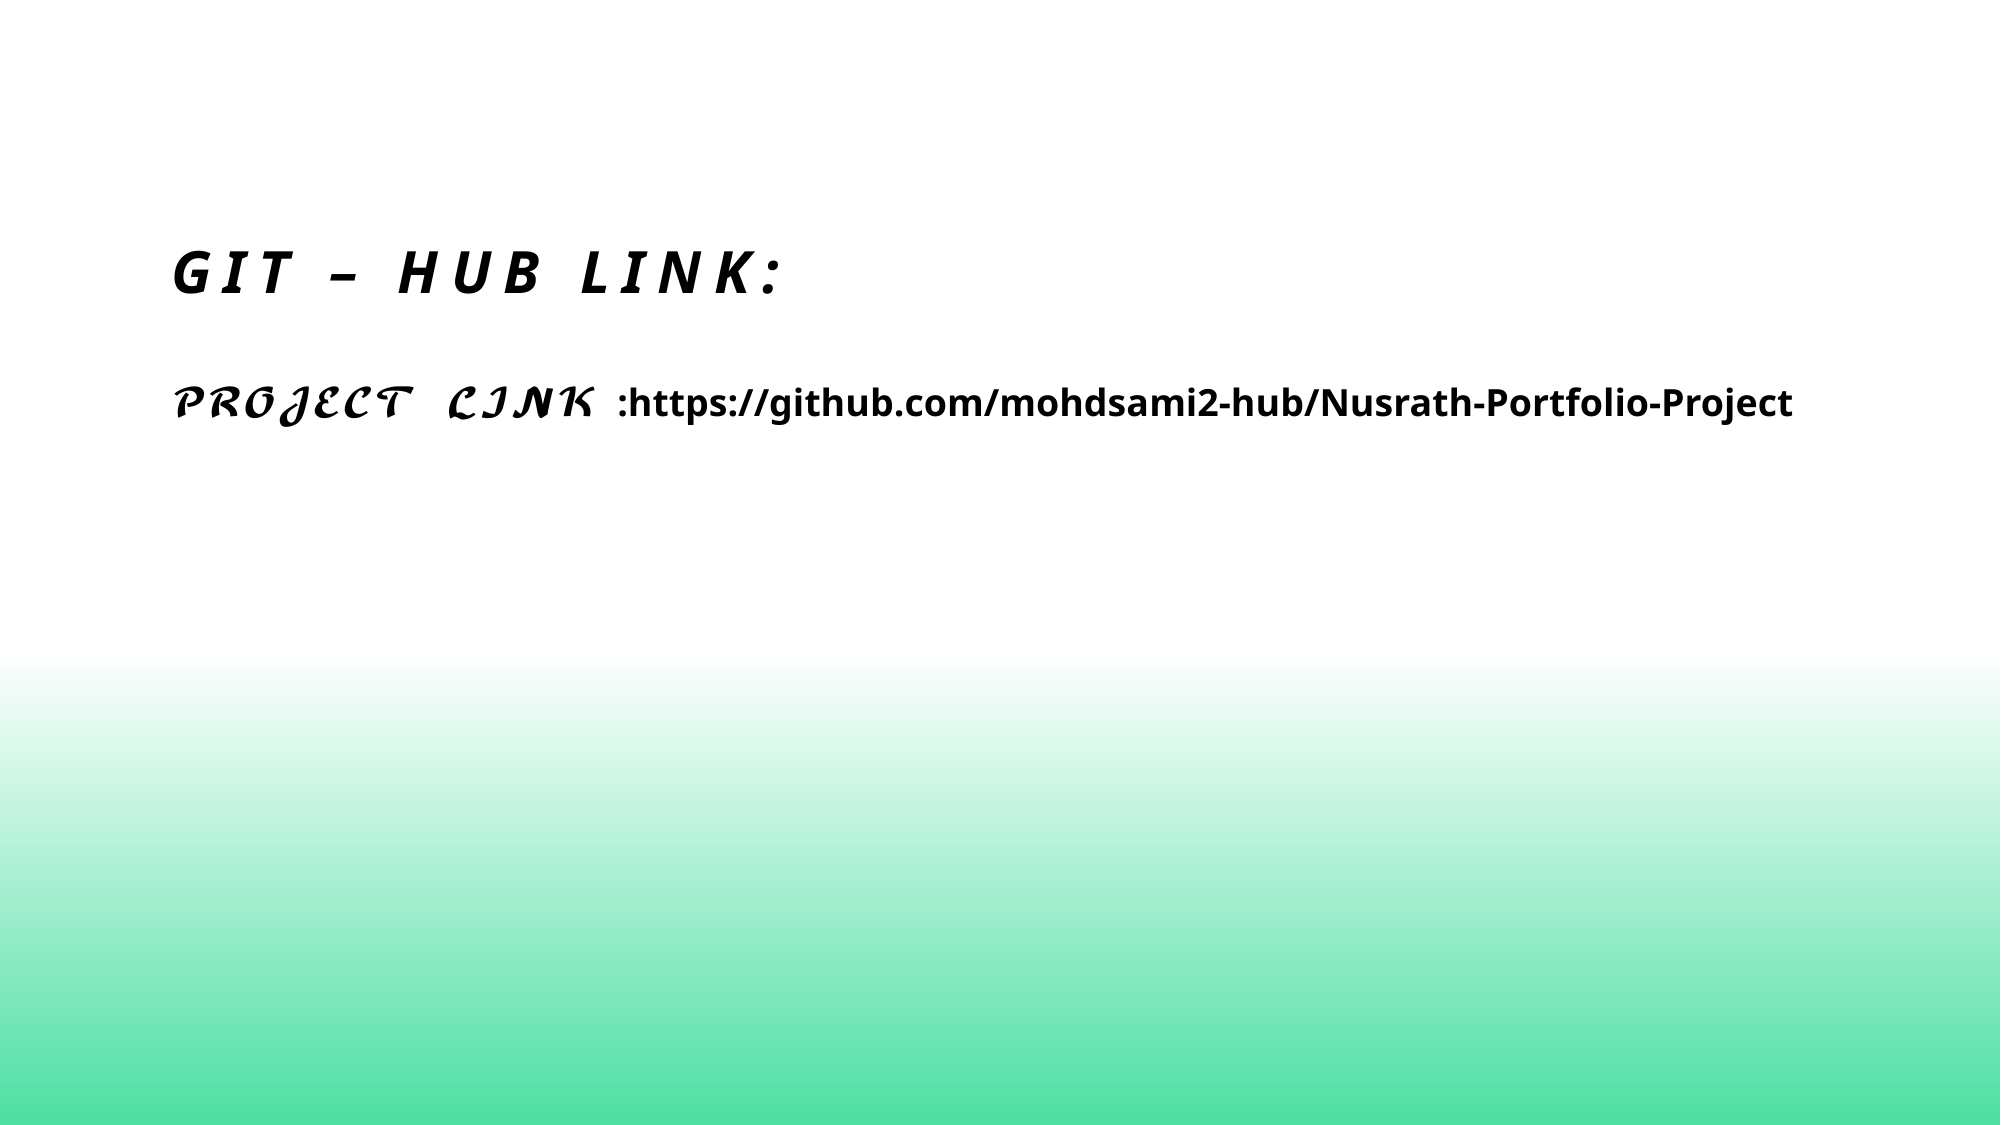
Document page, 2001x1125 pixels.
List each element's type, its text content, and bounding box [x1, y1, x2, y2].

title GIT – HUB LINK: [156, 124, 1844, 313]
list 𝓟𝓡𝓞𝓙𝓔𝓒𝓣 𝓛𝓘𝓝𝓚 :https://github.com/mohdsami2-hub/Nusrath-Portfolio-Project [156, 362, 1844, 1001]
